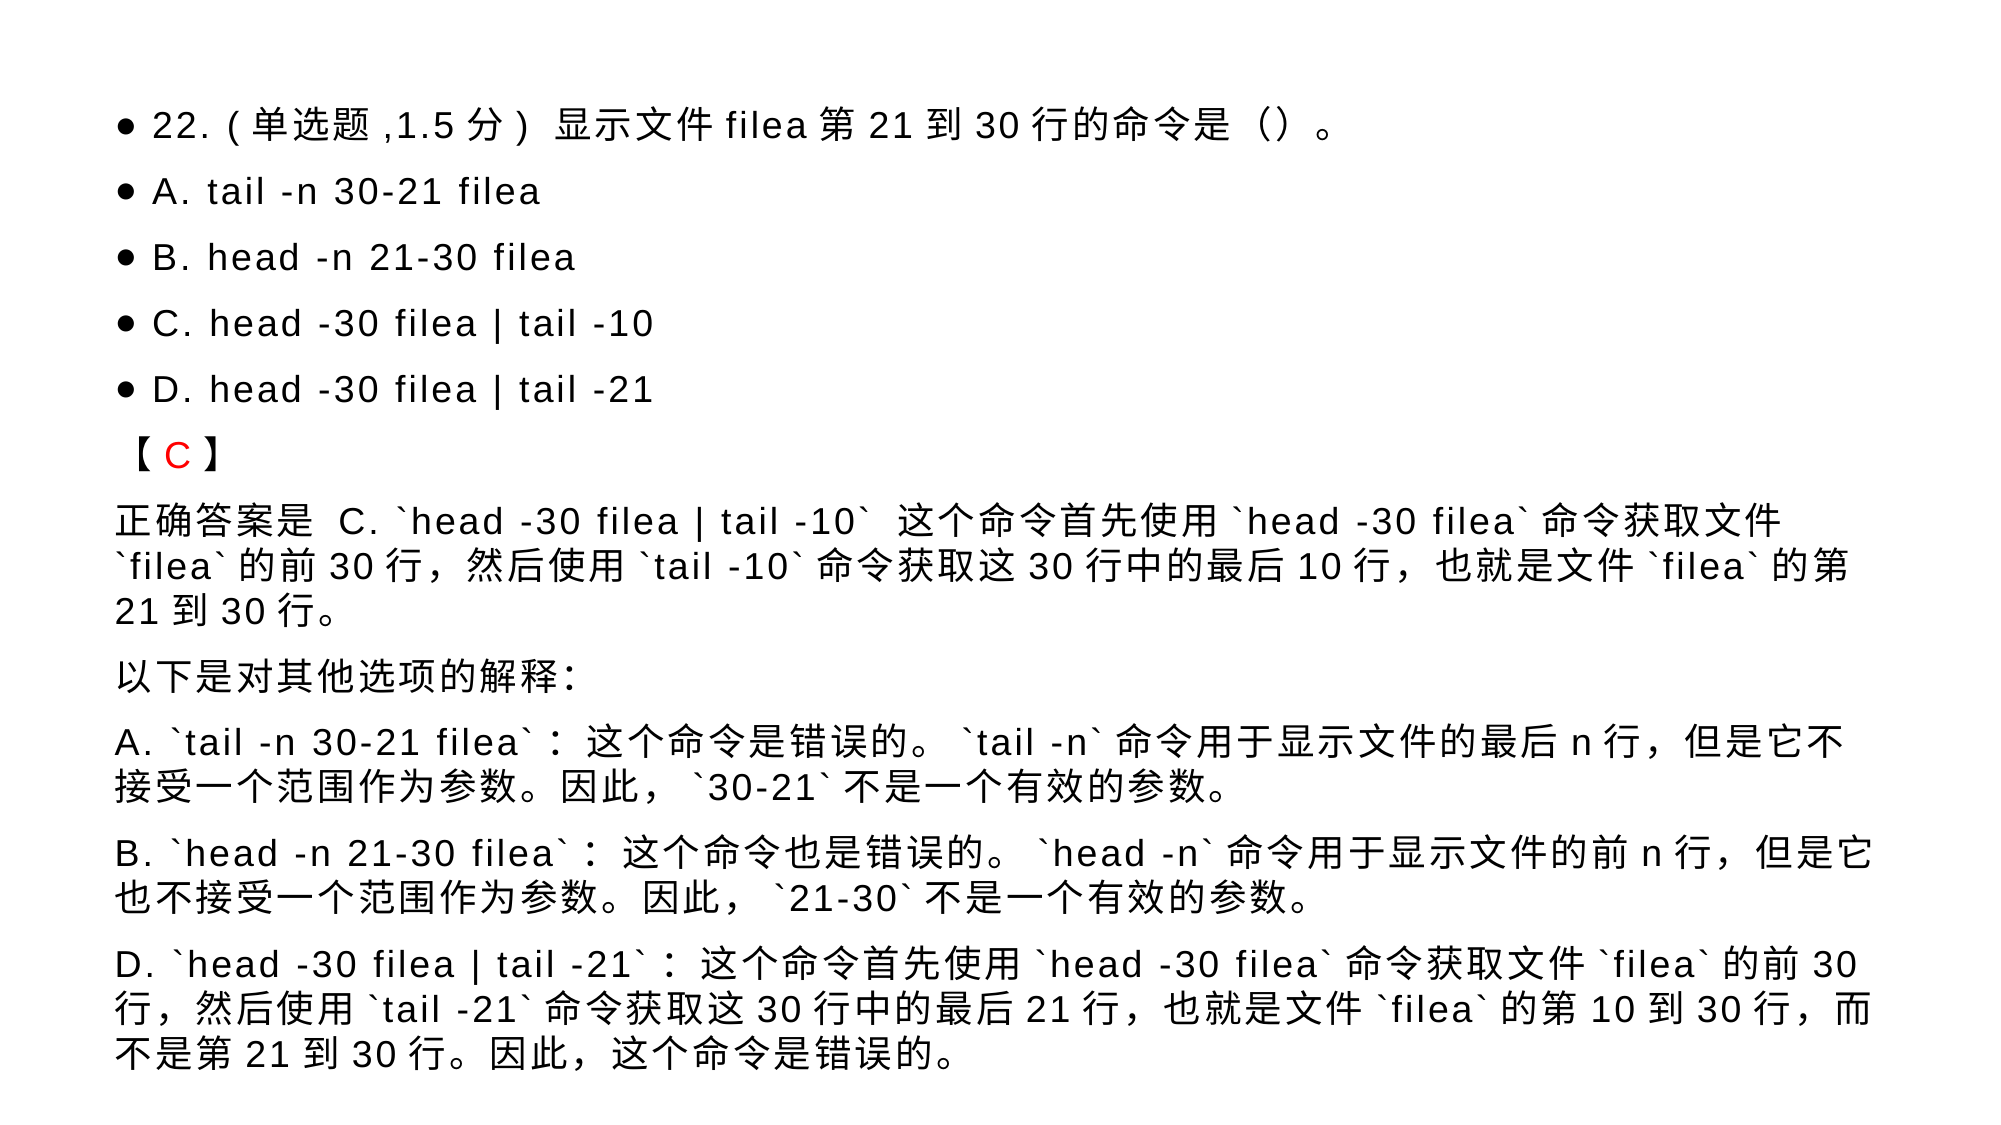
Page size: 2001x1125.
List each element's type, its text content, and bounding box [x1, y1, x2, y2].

list 22. (单选题,1.5分) 显示文件filea第21到30行的命令是（）。 A. tail -n 30-21 filea B. head -n 21-30 filea C. head -30 filea | tail -10 D. head -30 filea | tail -21 【C】 正确答案是 C. `head -30 filea | tail -10` 这个命令首先使用`head -30 filea`命令获取文件`filea`的前30行，然后使用`tail -10`命令获取这30行中的最后10行，也就是文件`filea`的第21到30行。 以下是对其他选项的解释： A. `tail -n 30-21 filea`：这个命令是错误的。`tail -n`命令用于显示文件的最后n行，但是它不接受一个范围作为参数。因此，`30-21`不是一个有效的参数。 B. `head -n 21-30 filea`：这个命令也是错误的。`head -n`命令用于显示文件的前n行，但是它也不接受一个范围作为参数。因此，`21-30`不是一个有效的参数。 D. `head -30 filea | tail -21`：这个命令首先使用`head -30 filea`命令获取文件`filea`的前30行，然后使用`tail -21`命令获取这30行中的最后21行，也就是文件`filea`的第10到30行，而不是第21到30行。因此，这个命令是错误的。 [99, 93, 1900, 1026]
